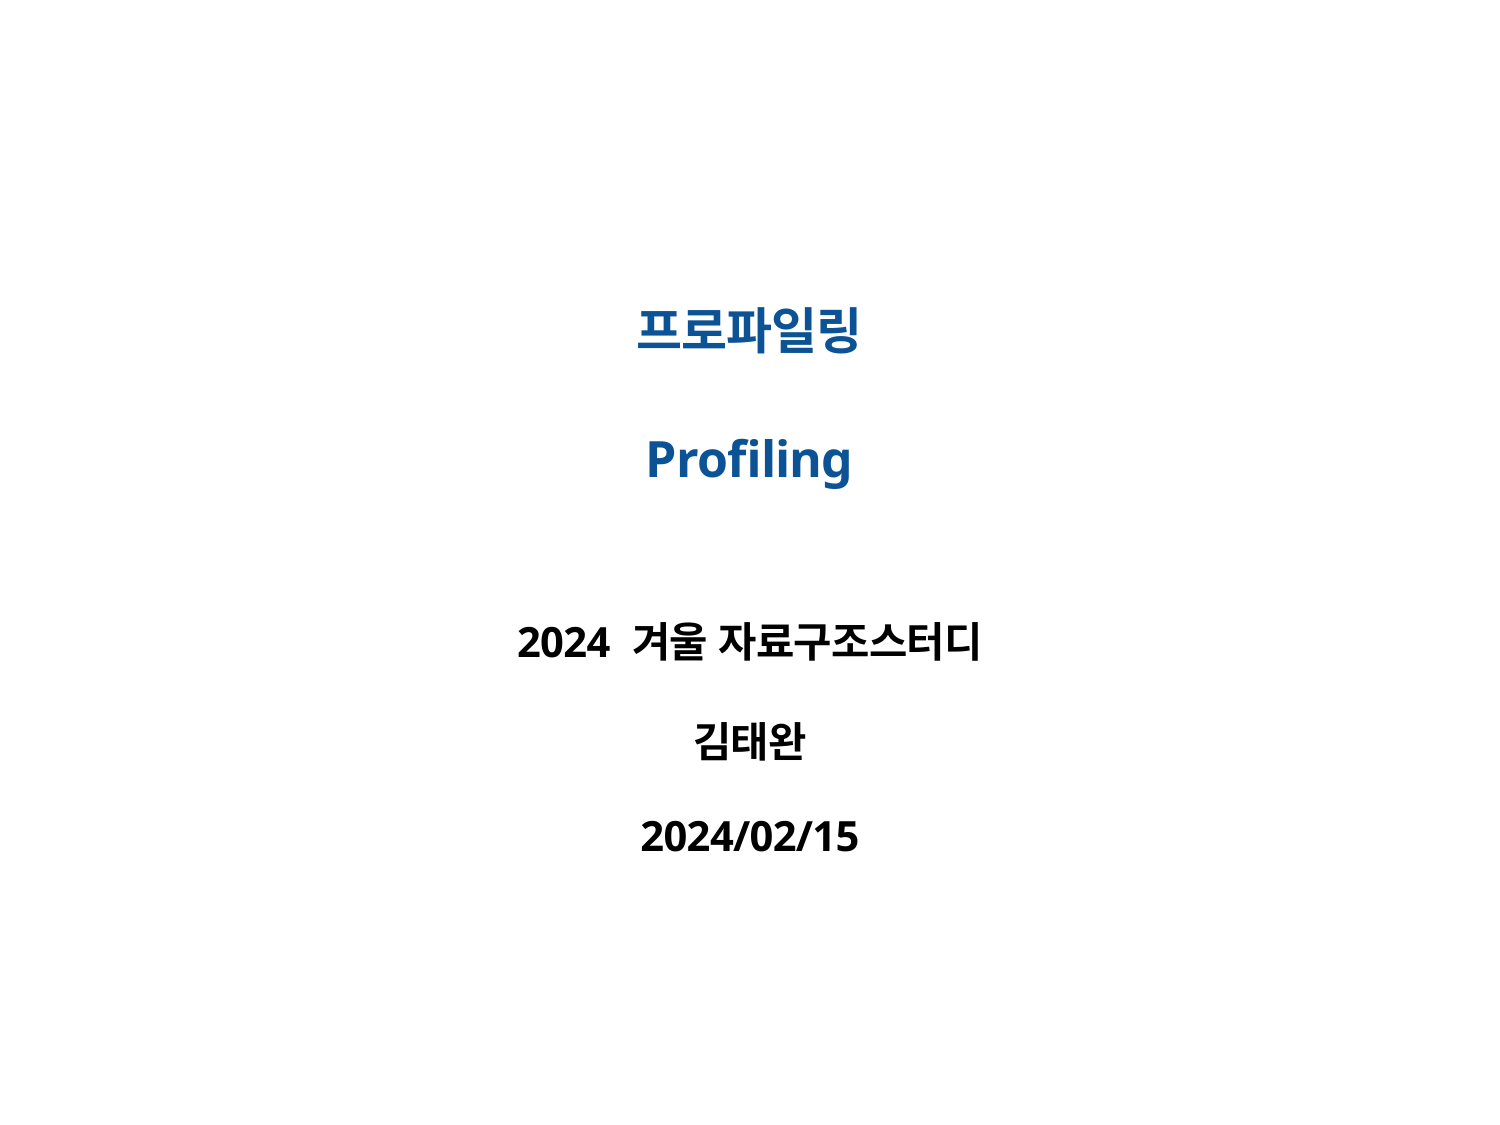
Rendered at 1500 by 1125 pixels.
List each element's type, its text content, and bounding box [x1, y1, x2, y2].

subtitle 2024 겨울 자료구조스터디 김태완 2024/02/15 [187, 583, 1313, 915]
title 프로파일링 Profiling [152, 285, 1347, 503]
